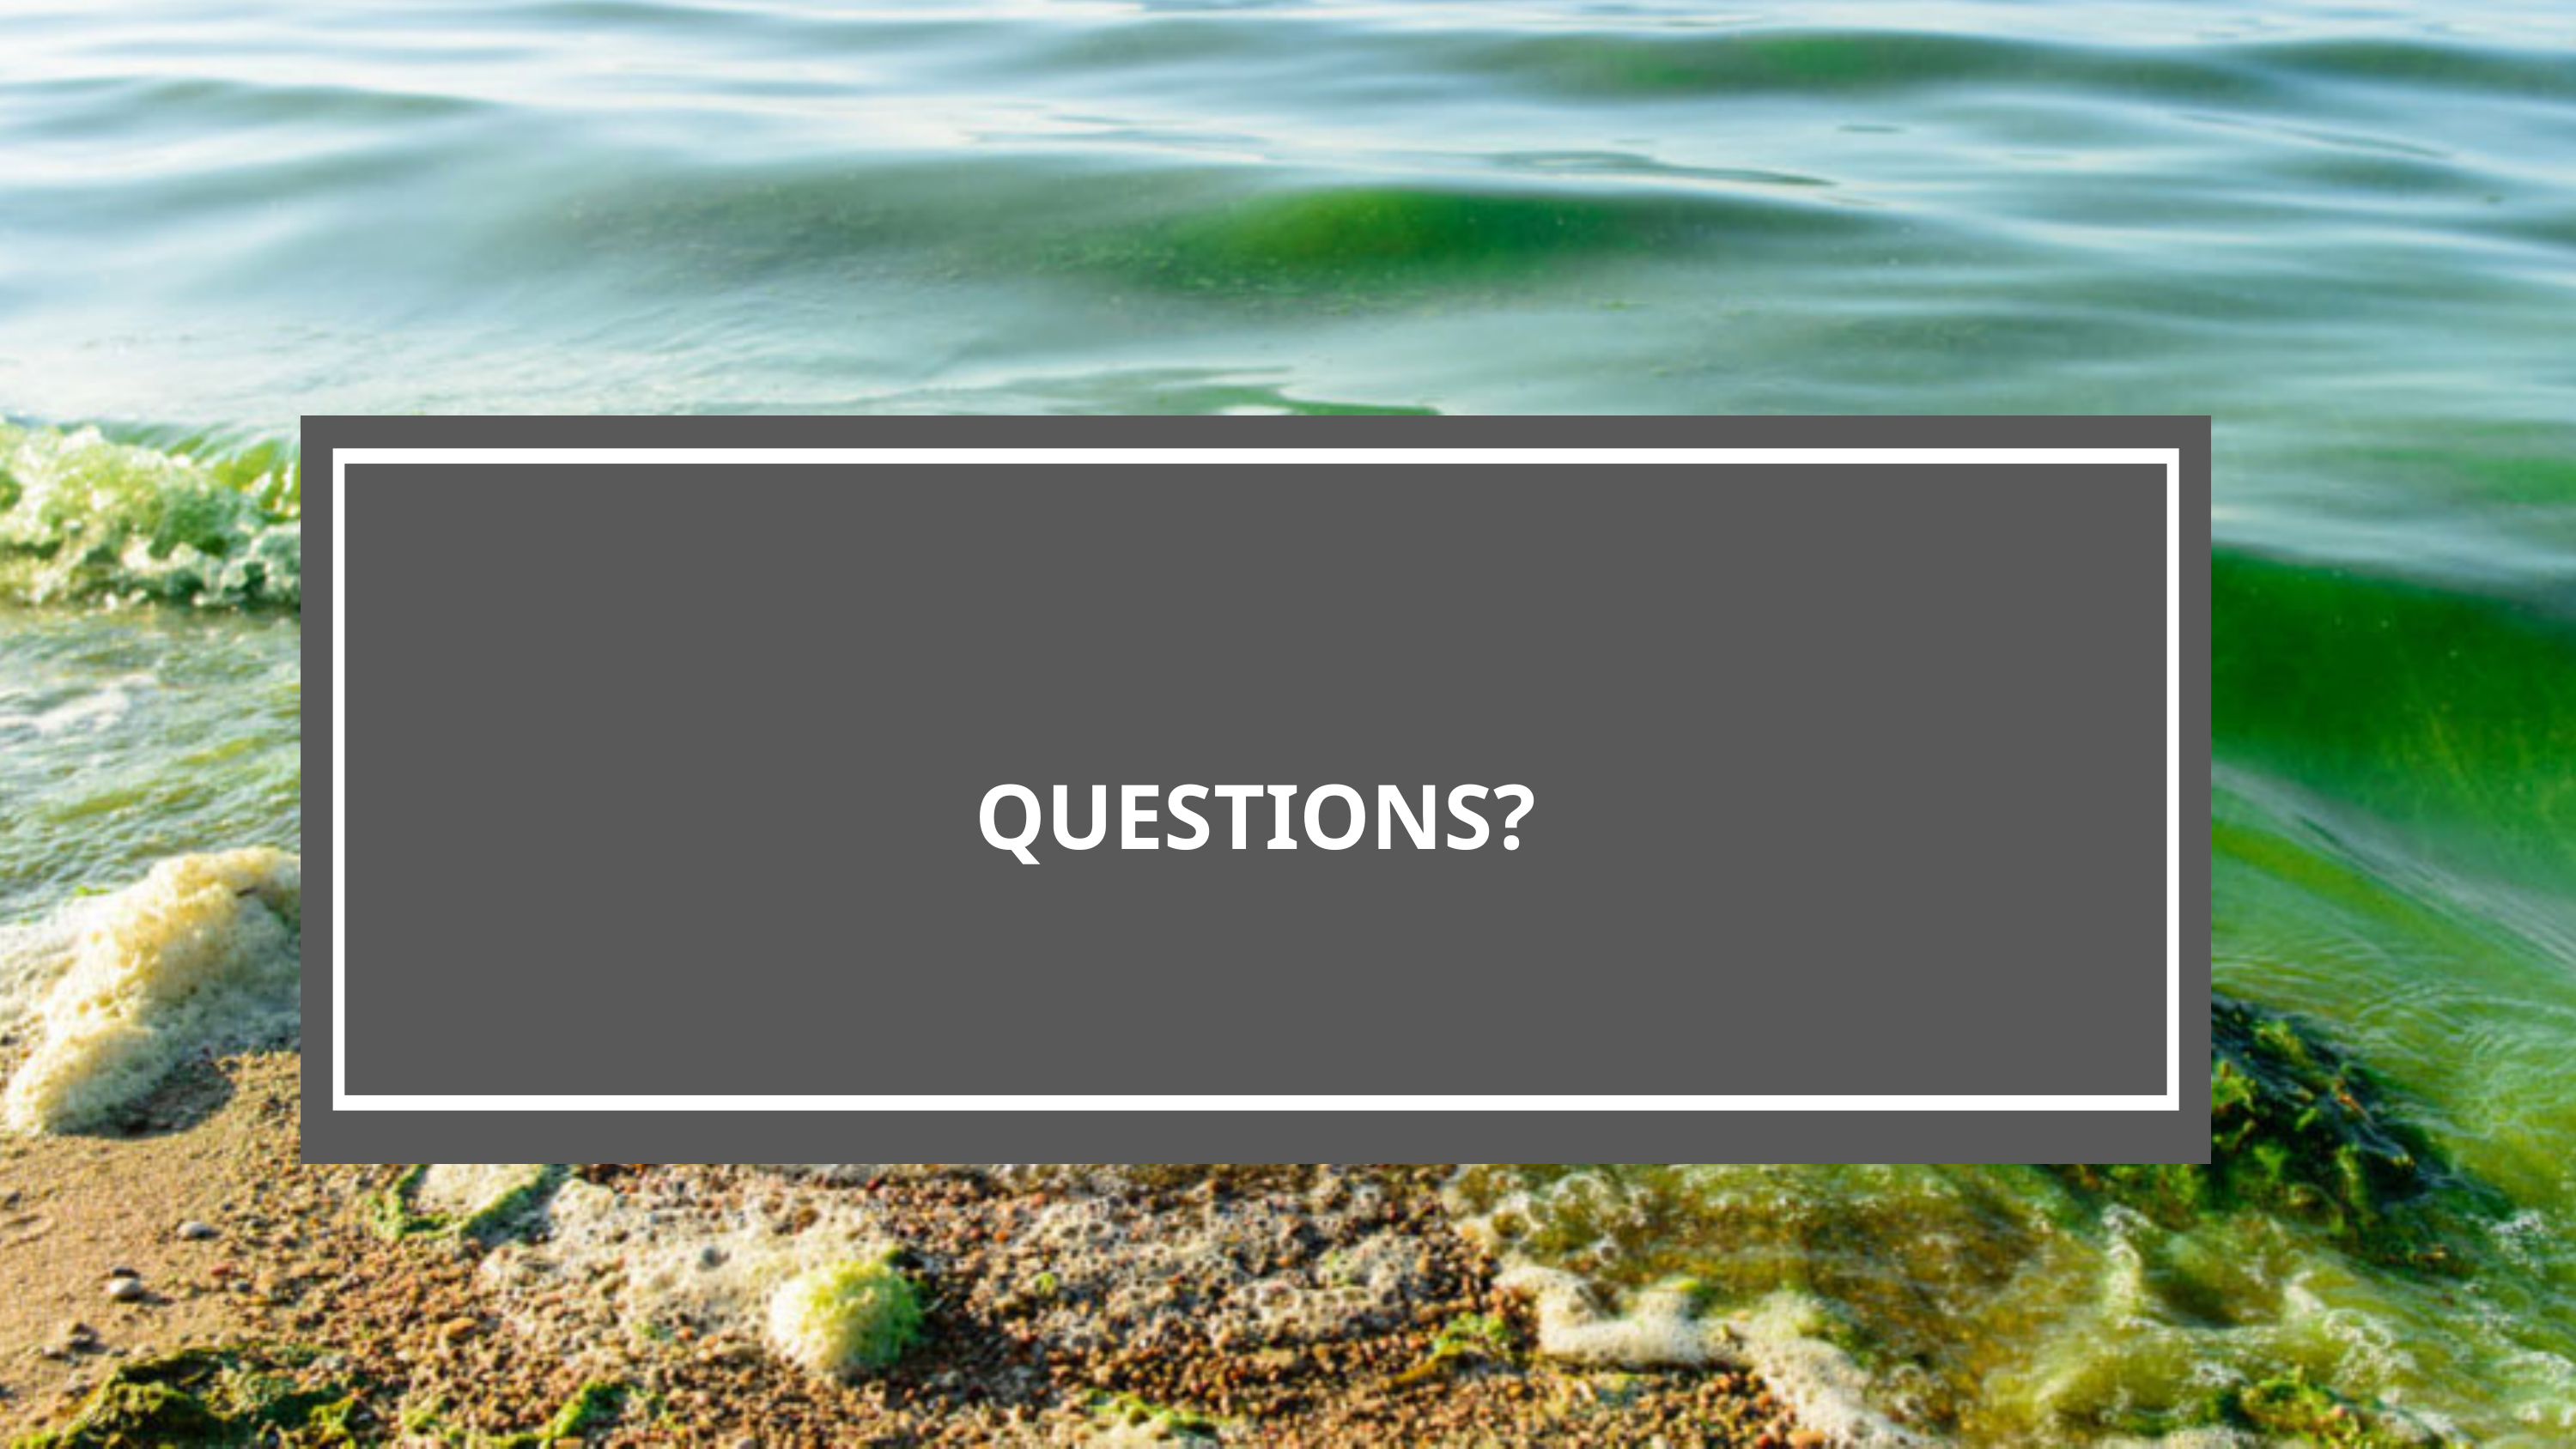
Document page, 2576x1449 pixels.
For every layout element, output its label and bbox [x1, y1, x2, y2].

picture [0, 0, 2576, 1449]
text_box [300, 415, 2212, 1165]
text_box [332, 448, 2179, 1111]
